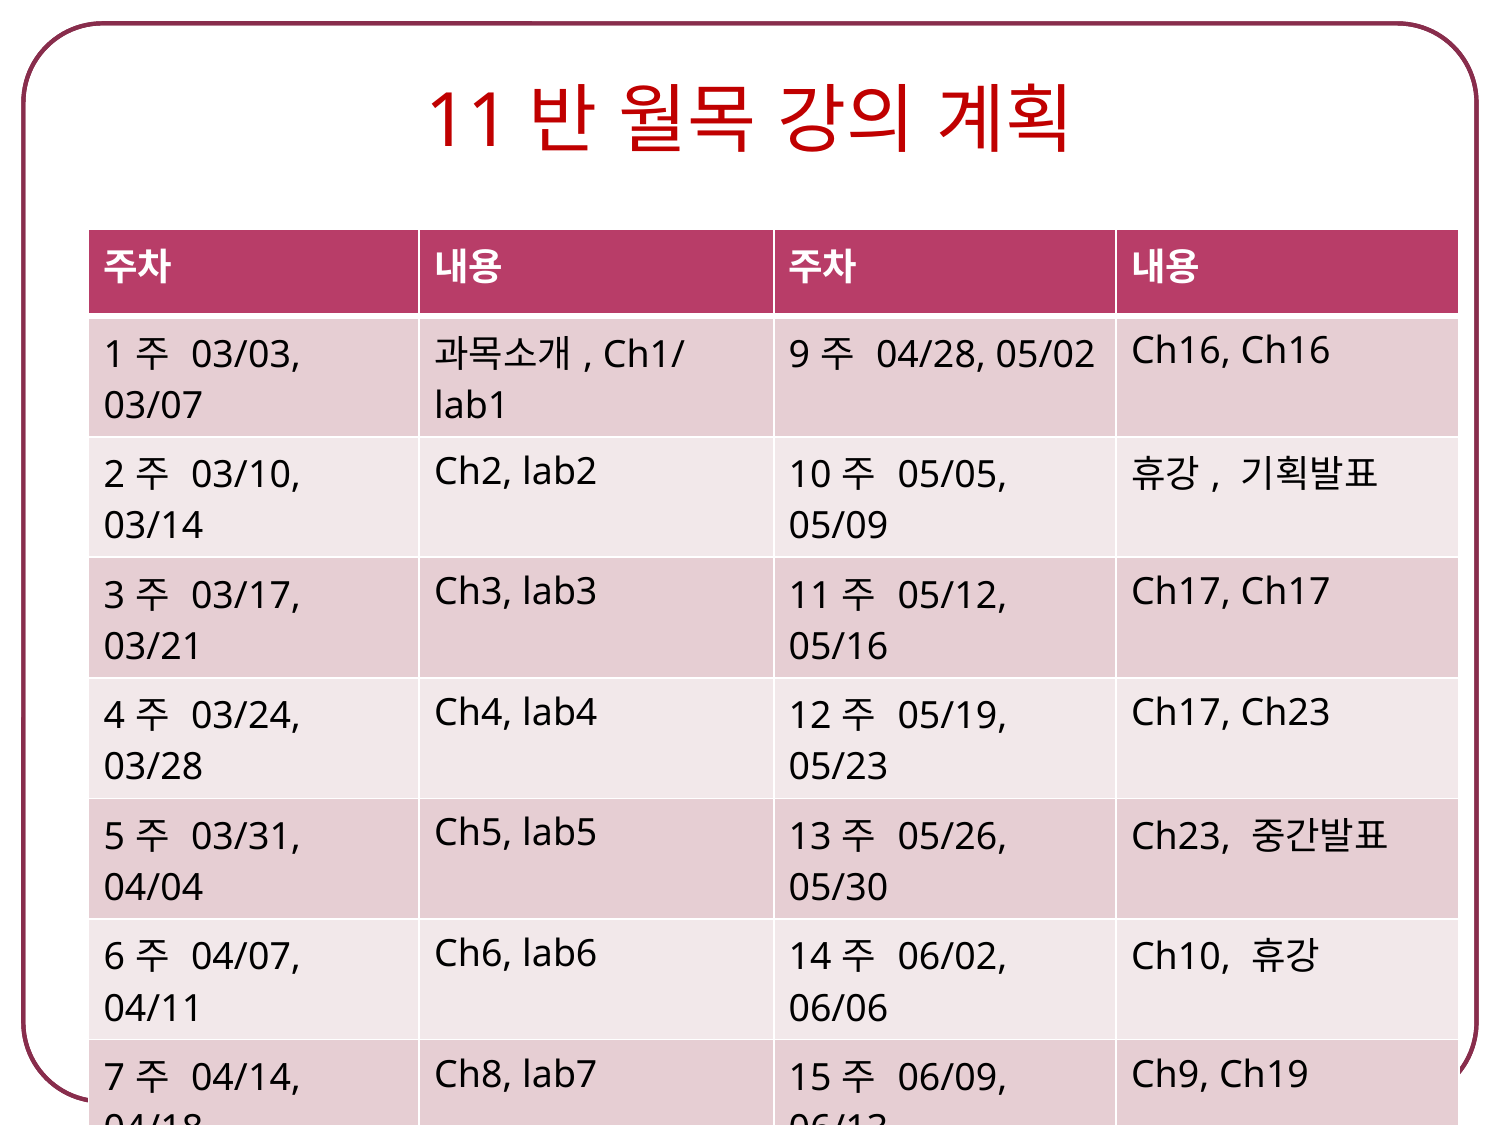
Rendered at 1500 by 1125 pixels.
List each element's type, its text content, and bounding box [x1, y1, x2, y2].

table_cell 1주 03/03, 03/07 [89, 319, 418, 436]
table_cell Ch10, 휴강 [1117, 920, 1458, 1039]
table_cell Ch2, lab2 [420, 438, 773, 556]
table_cell 10주 05/05, 05/09 [775, 438, 1115, 556]
table_cell Ch16, Ch16 [1117, 319, 1458, 436]
table_cell Ch9, Ch19 [1117, 1040, 1458, 1125]
table_cell Ch5, lab5 [420, 799, 773, 918]
table_cell Ch8, lab7 [420, 1040, 773, 1125]
table_cell 4주 03/24, 03/28 [89, 679, 418, 798]
table_cell 9주 04/28, 05/02 [775, 319, 1115, 436]
table_header 내용 [1117, 230, 1458, 313]
table_cell 3주 03/17, 03/21 [89, 558, 418, 677]
table_header 내용 [420, 230, 773, 313]
title 11반 월목 강의 계획 [75, 45, 1425, 188]
table_cell 5주 03/31, 04/04 [89, 799, 418, 918]
table_header 주차 [775, 230, 1115, 313]
table_header 주차 [89, 230, 418, 313]
table_cell Ch4, lab4 [420, 679, 773, 798]
table_cell 2주 03/10, 03/14 [89, 438, 418, 556]
table_cell 13주 05/26, 05/30 [775, 799, 1115, 918]
table_cell 14주 06/02, 06/06 [775, 920, 1115, 1039]
table_cell Ch6, lab6 [420, 920, 773, 1039]
slide_number 4 [1460, 1042, 1465, 1103]
table_cell 7주 04/14, 04/18 [89, 1040, 418, 1125]
table_cell 11주 05/12, 05/16 [775, 558, 1115, 677]
table_cell 6주 04/07, 04/11 [89, 920, 418, 1039]
table_cell Ch17, Ch23 [1117, 679, 1458, 798]
table_cell Ch17, Ch17 [1117, 558, 1458, 677]
table_cell 12주 05/19, 05/23 [775, 679, 1115, 798]
table_cell 휴강, 기획발표 [1117, 438, 1458, 556]
table_cell Ch3, lab3 [420, 558, 773, 677]
table_cell 과목소개, Ch1/lab1 [420, 319, 773, 436]
table_cell Ch23, 중간발표 [1117, 799, 1458, 918]
table_cell 15주 06/09, 06/13 [775, 1040, 1115, 1125]
